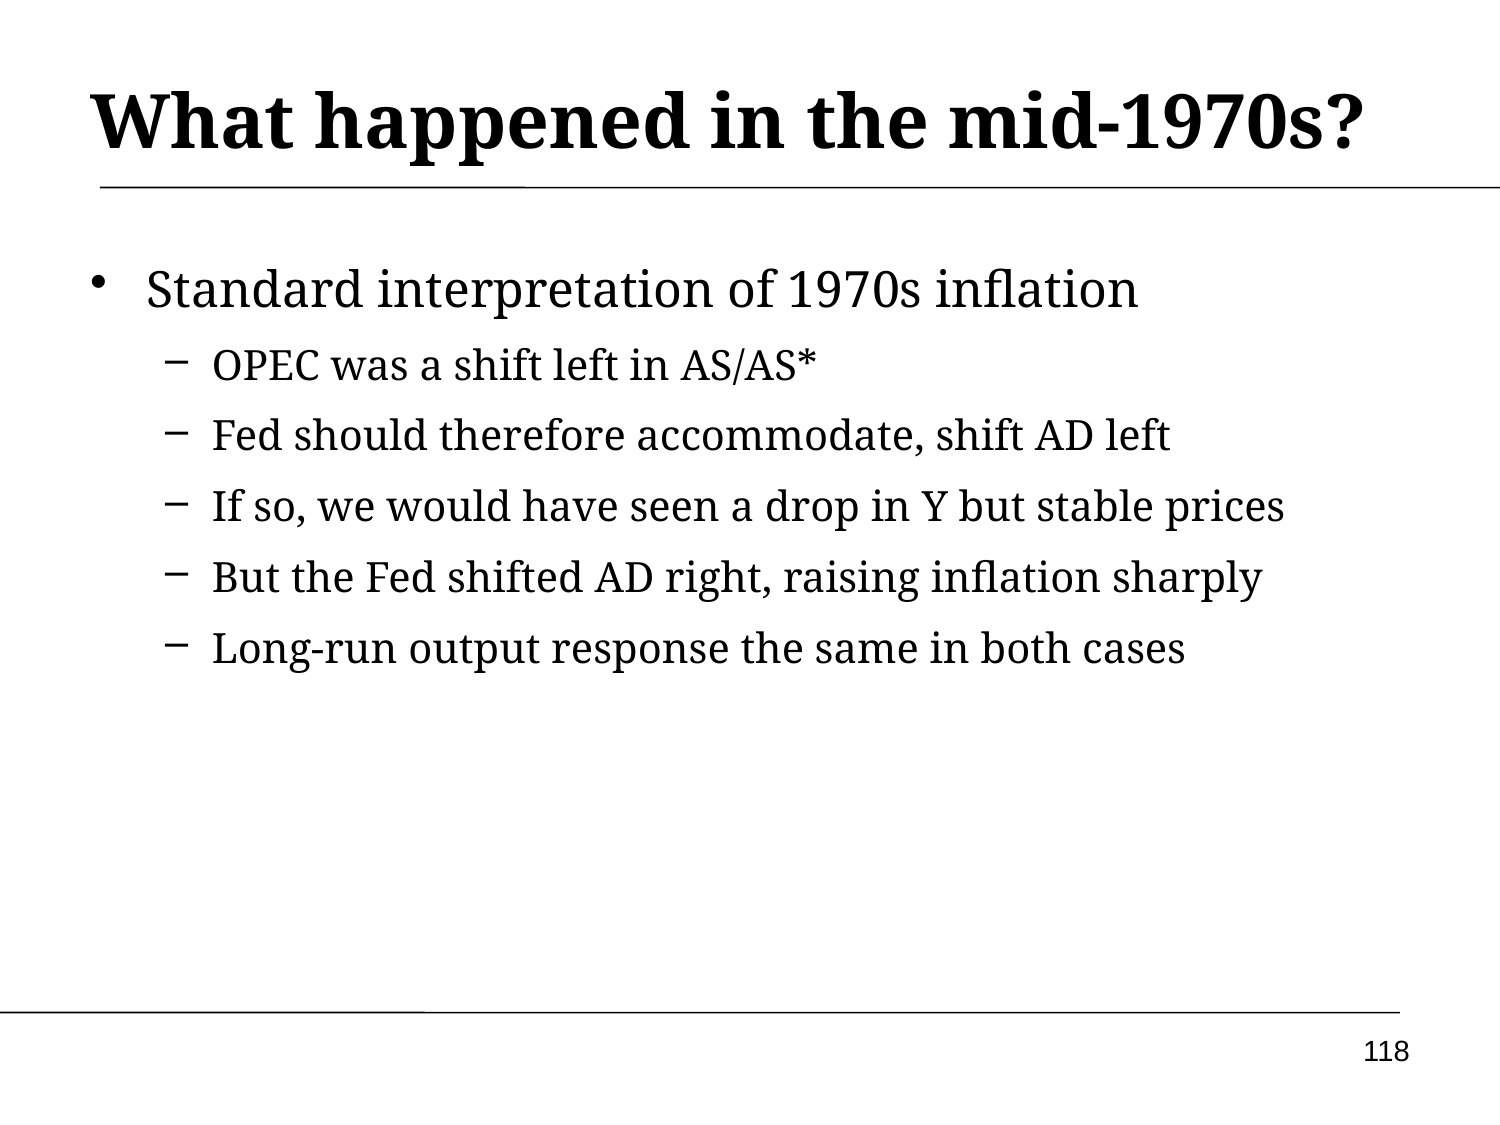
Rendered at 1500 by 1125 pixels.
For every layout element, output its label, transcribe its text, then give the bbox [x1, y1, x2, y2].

list Standard interpretation of 1970s inflation OPEC was a shift left in AS/AS* Fed should therefore accommodate, shift AD left If so, we would have seen a drop in Y but stable prices But the Fed shifted AD right, raising inflation sharply Long-run output response the same in both cases [74, 249, 1463, 993]
title What happened in the mid-1970s? [74, 49, 1426, 188]
slide_number 118 [1074, 1024, 1426, 1103]
